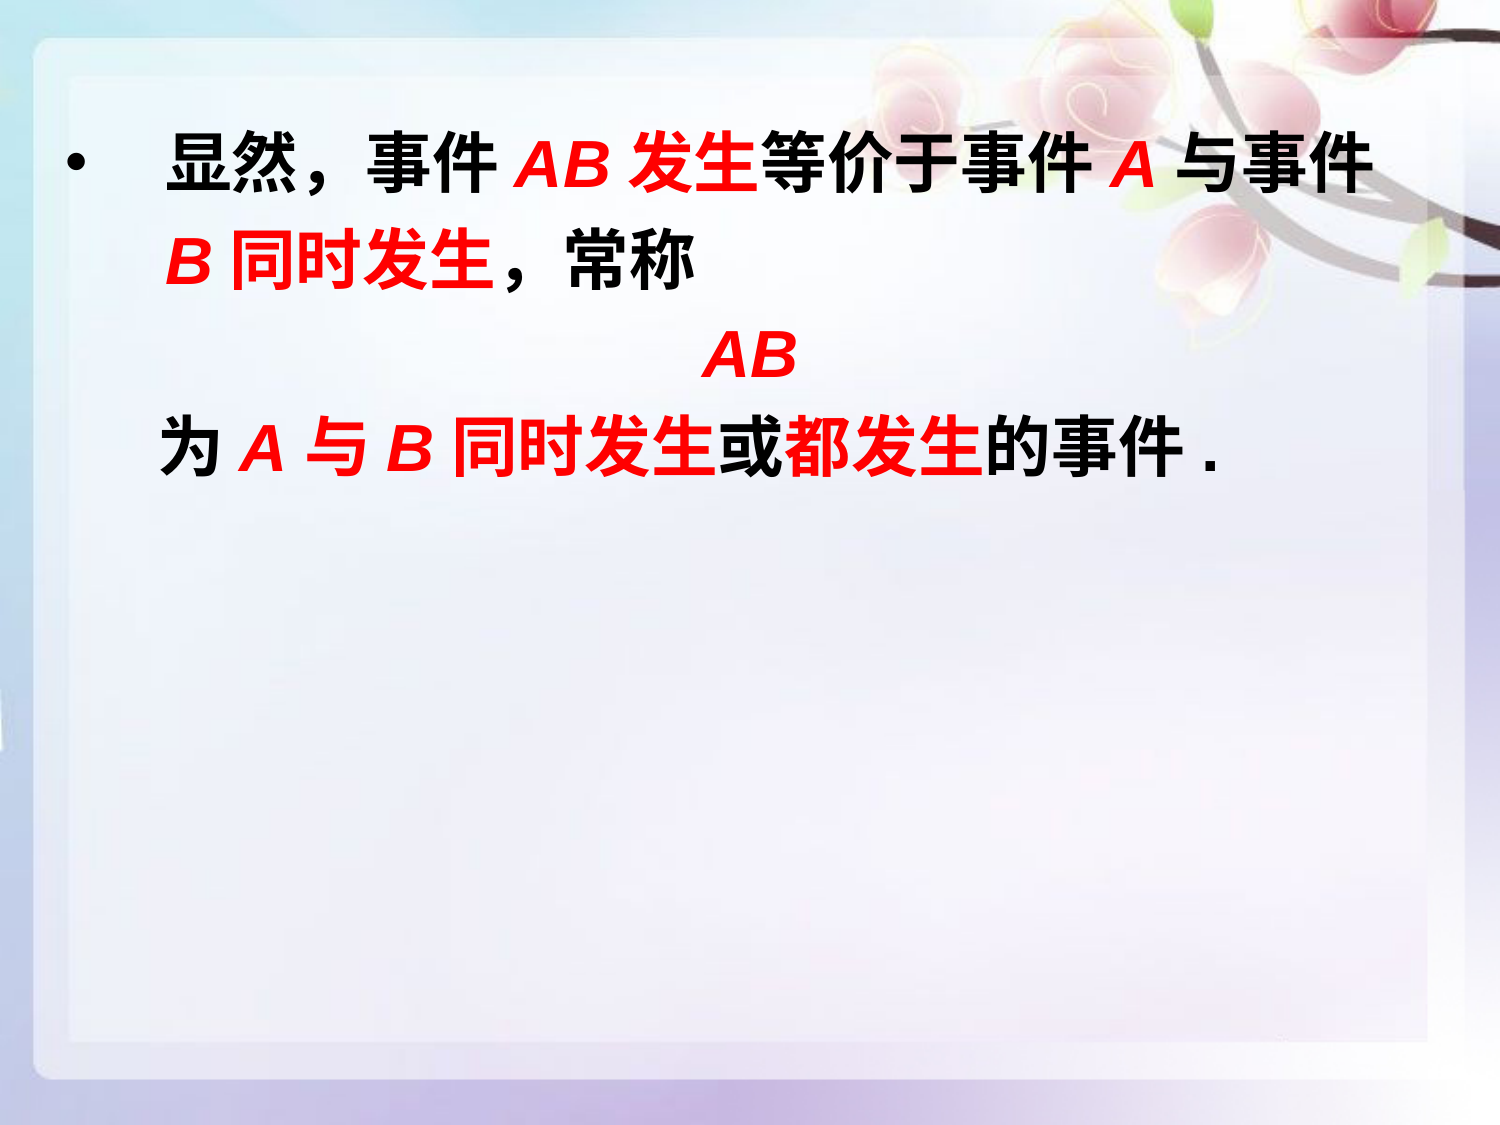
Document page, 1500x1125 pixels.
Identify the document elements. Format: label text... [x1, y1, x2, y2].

picture [0, 0, 1500, 1125]
list 显然，事件AB发生等价于事件A与事件B同时发生，常称 AB 为A与B同时发生或都发生的事件. [49, 113, 1452, 963]
